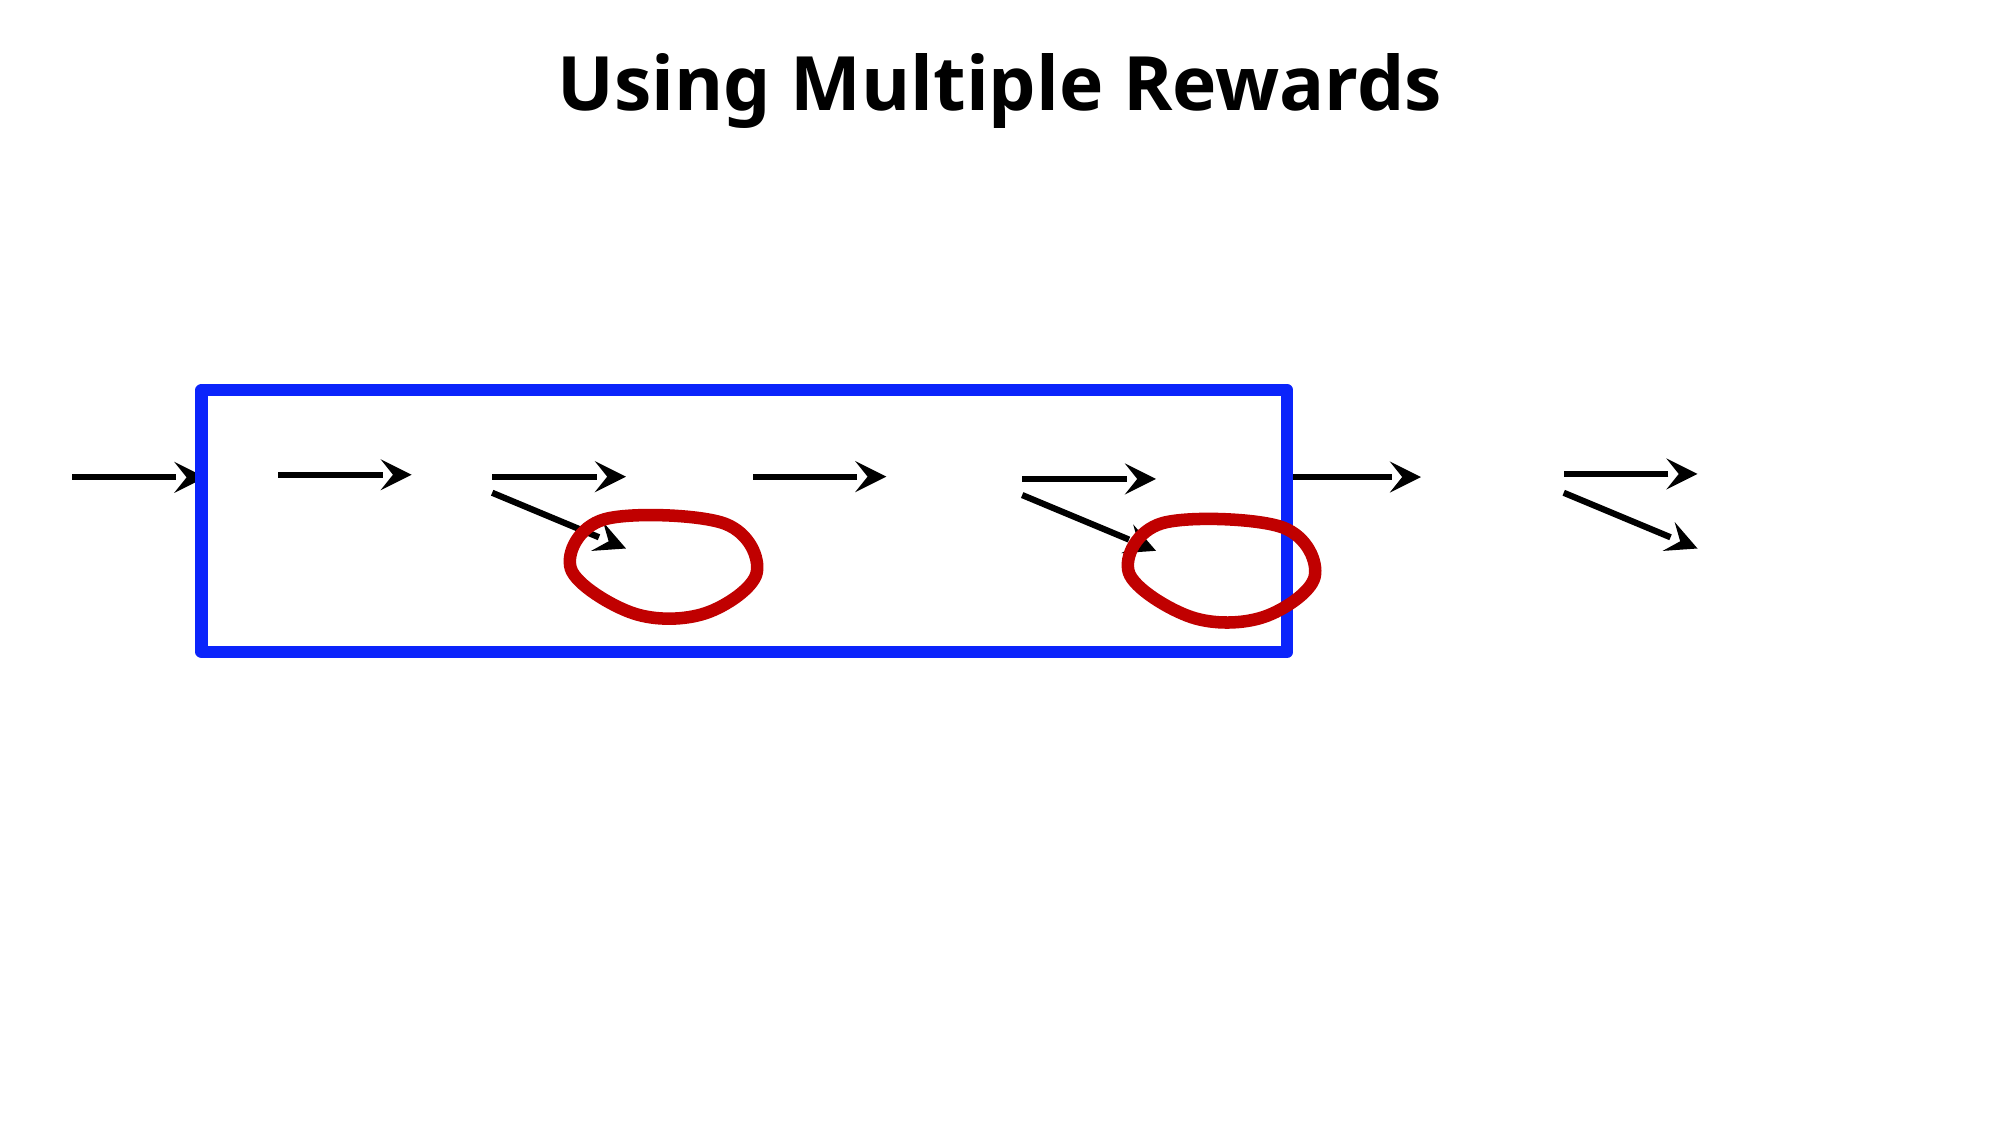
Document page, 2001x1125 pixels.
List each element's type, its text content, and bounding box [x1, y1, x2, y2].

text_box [1022, 495, 1156, 551]
title Using Multiple Rewards [0, 1, 2000, 172]
text_box [201, 390, 1288, 652]
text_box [492, 492, 626, 549]
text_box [1563, 492, 1698, 549]
text_box [568, 514, 759, 620]
text_box [1126, 517, 1317, 624]
